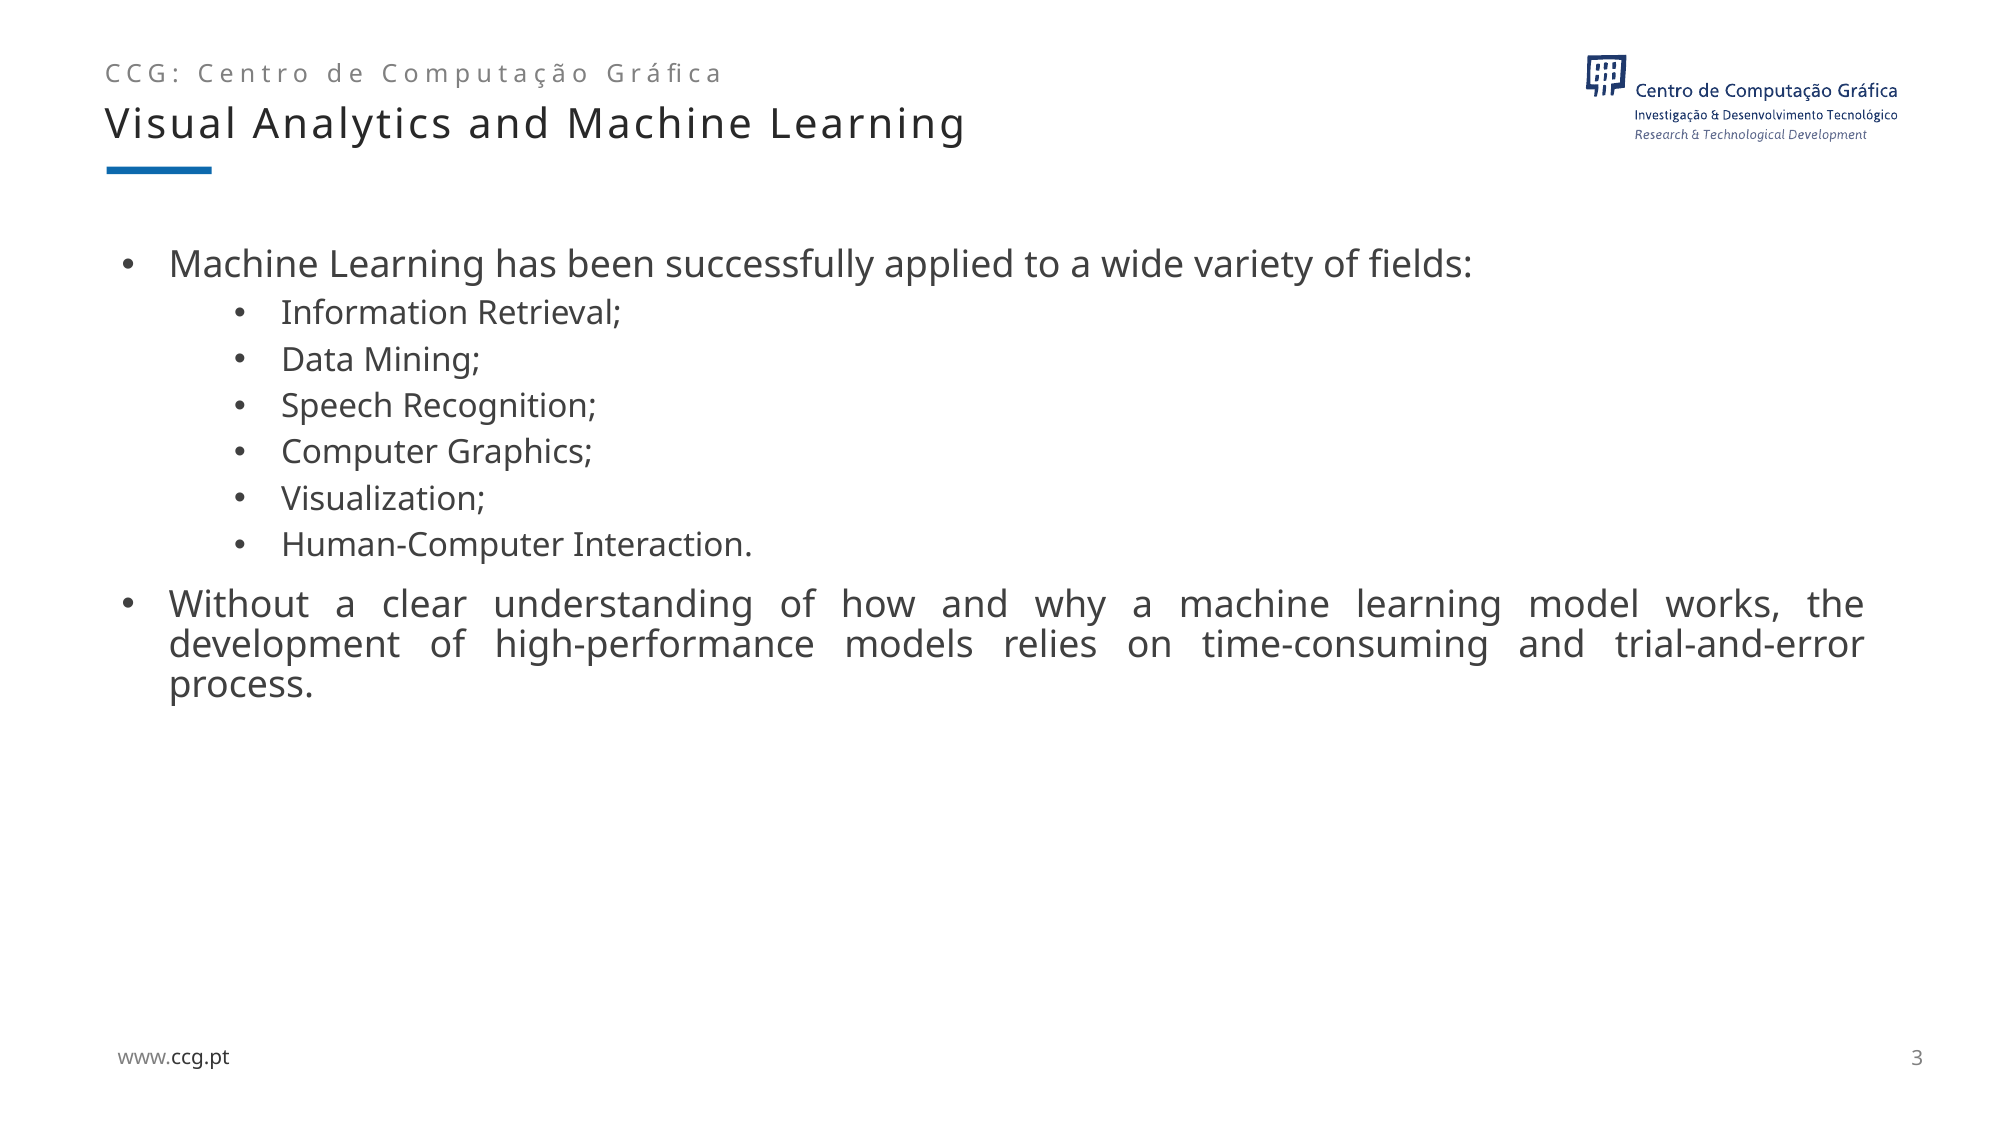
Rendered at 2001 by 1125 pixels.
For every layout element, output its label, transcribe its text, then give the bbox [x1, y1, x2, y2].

slide_number 3 [1881, 1026, 1953, 1091]
list Machine Learning has been successfully applied to a wide variety of fields: Information Retrieval; Data Mining; Speech Recognition; Computer Graphics; Visualization; Human-Computer Interaction. Without a clear understanding of how and why a machine learning model works, the development of high-performance models relies on time-consuming and trial-and-error process. [106, 238, 1882, 889]
list Visual Analytics and Machine Learning [104, 102, 1538, 153]
